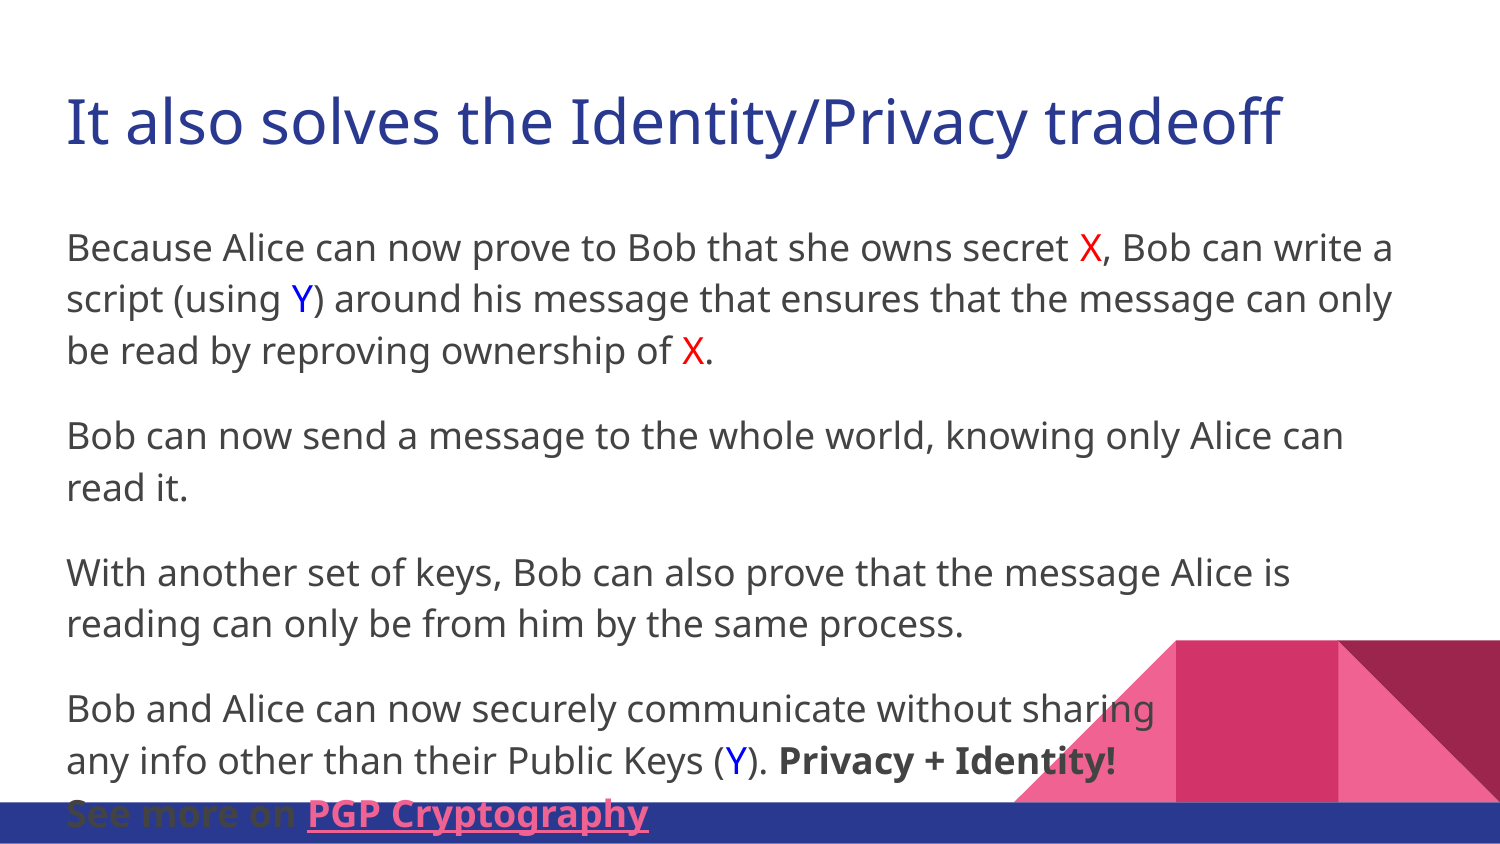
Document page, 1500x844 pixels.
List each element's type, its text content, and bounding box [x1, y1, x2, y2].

title It also solves the Identity/Privacy tradeoff [51, 67, 1449, 167]
list Because Alice can now prove to Bob that she owns secret X, Bob can write a script (using Y) around his message that ensures that the message can only be read by reproving ownership of X. Bob can now send a message to the whole world, knowing only Alice can read it. With another set of keys, Bob can also prove that the message Alice is reading can only be from him by the same process. Bob and Alice can now securely communicate without sharing any info other than their Public Keys (Y). Privacy + Identity! See more on PGP Cryptography [51, 201, 1449, 783]
